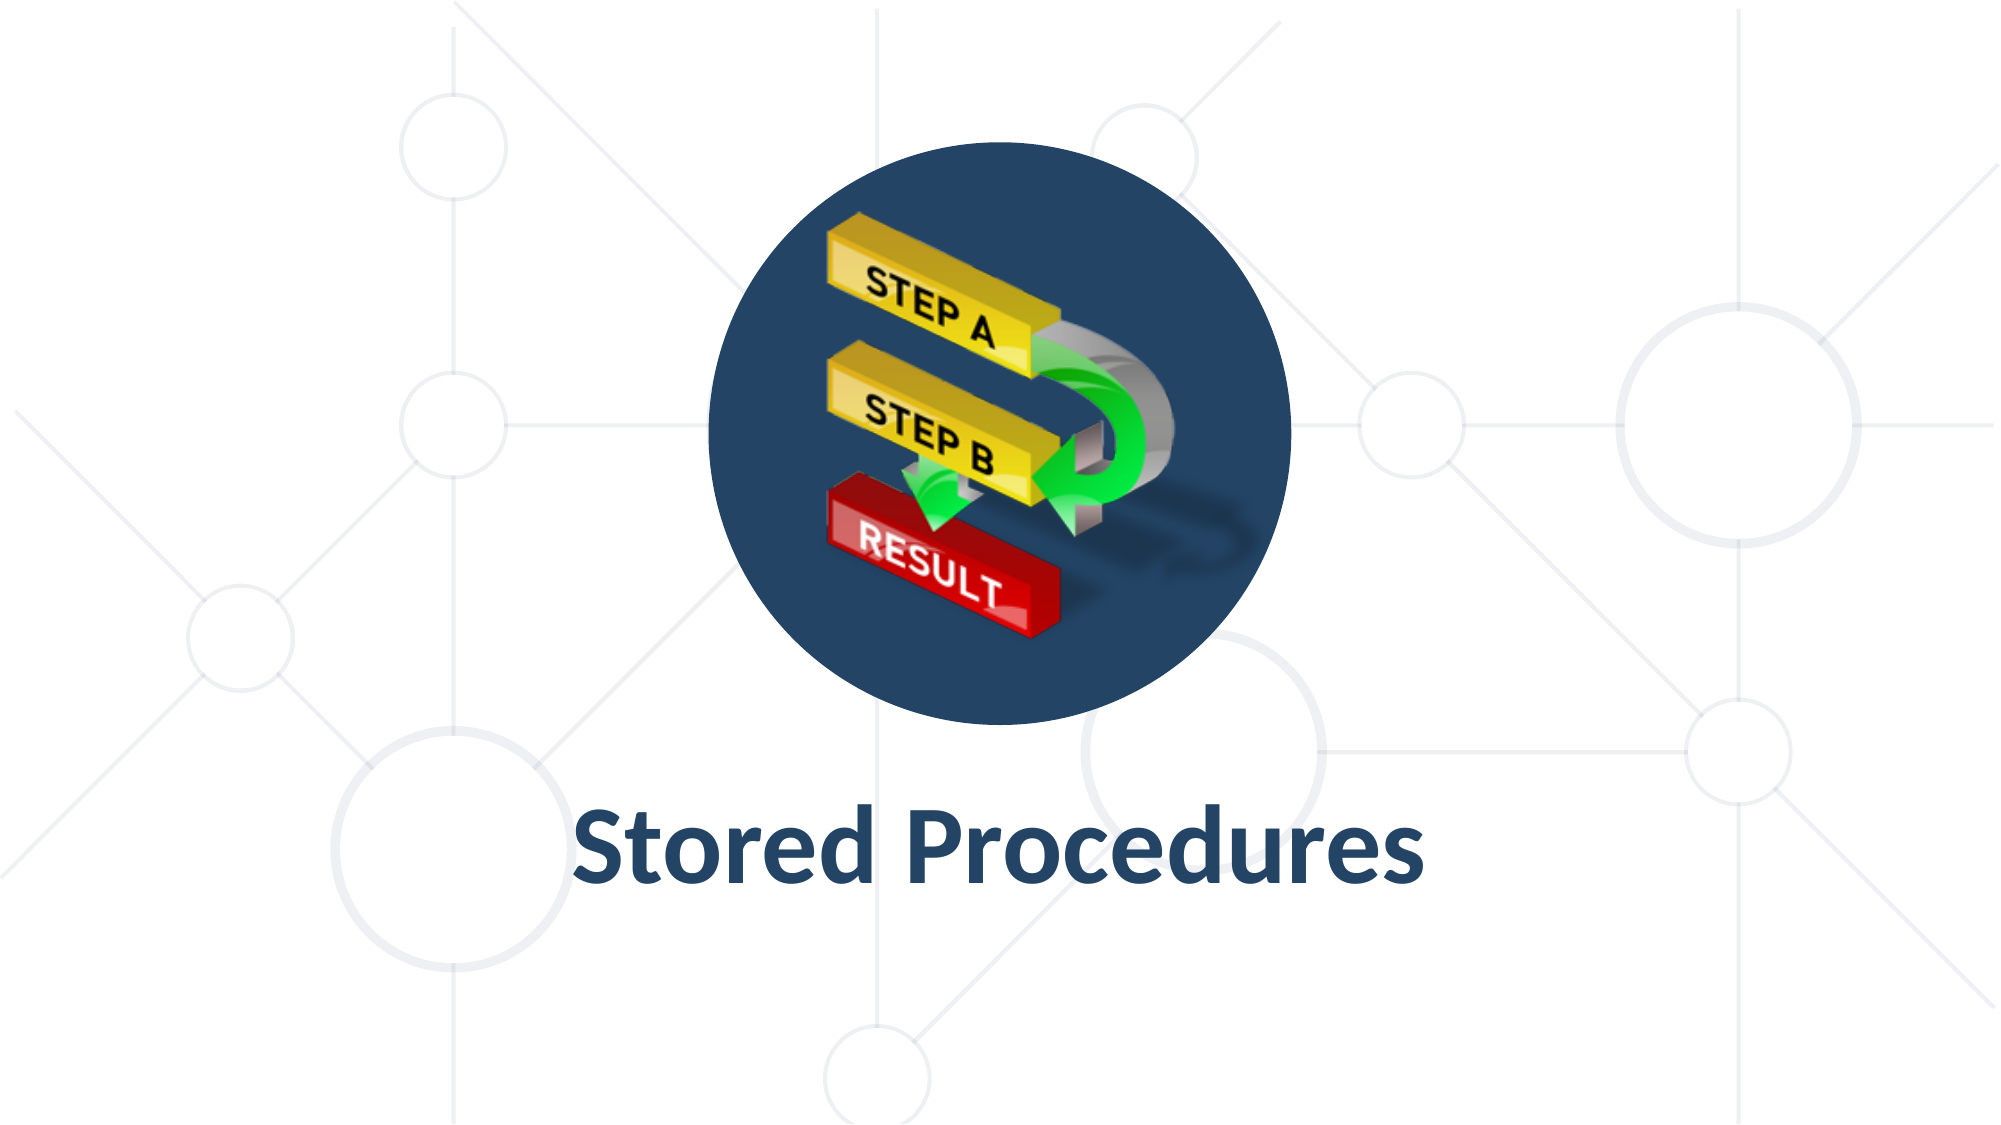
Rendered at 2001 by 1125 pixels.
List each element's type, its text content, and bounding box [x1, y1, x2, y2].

picture [818, 199, 1276, 657]
list Stored Procedures [100, 771, 1900, 898]
